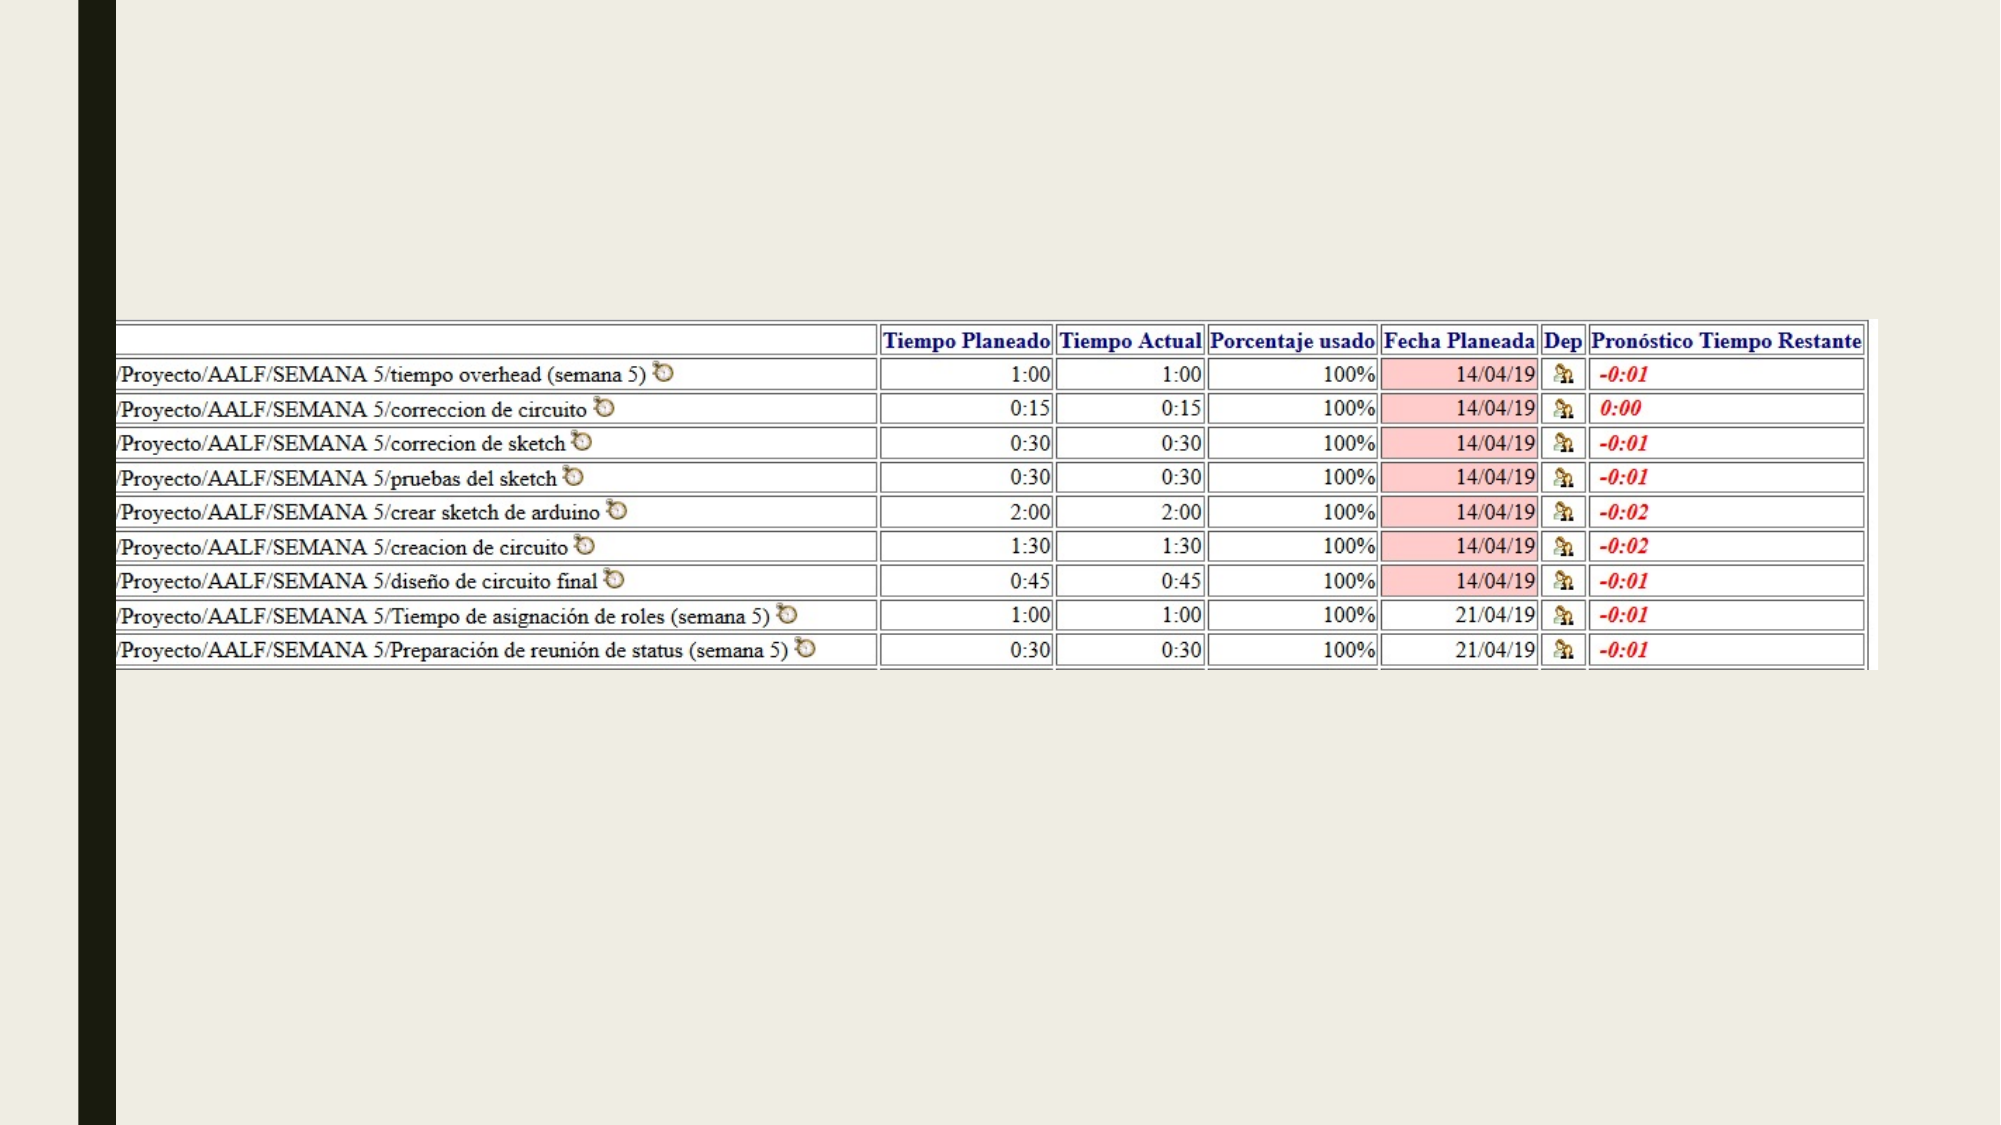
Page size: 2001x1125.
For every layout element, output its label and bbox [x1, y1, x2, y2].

list [116, 318, 1879, 670]
